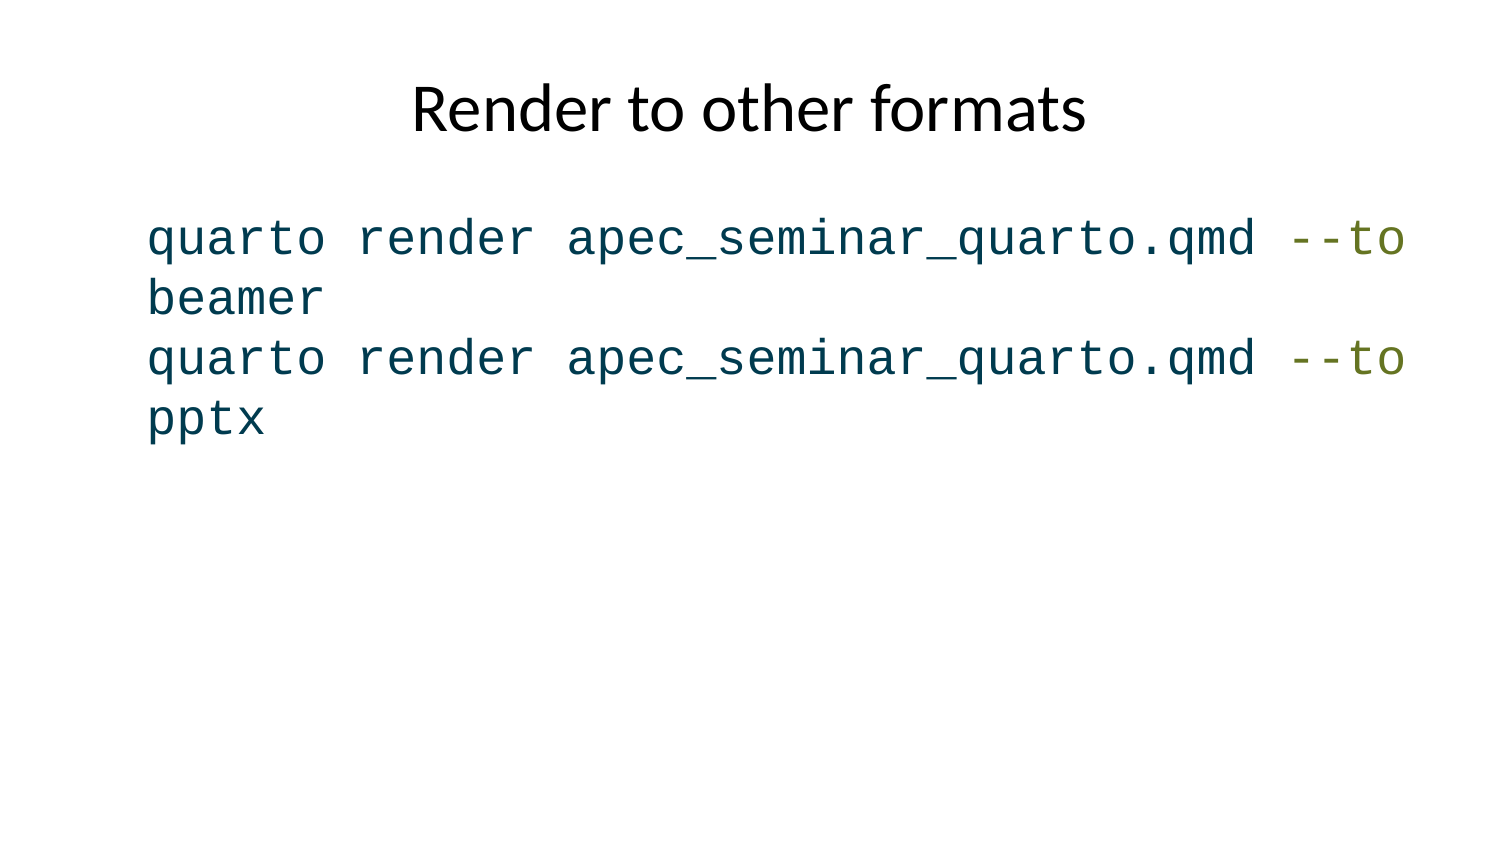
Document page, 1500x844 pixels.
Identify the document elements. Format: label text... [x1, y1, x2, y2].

list quarto render apec_seminar_quarto.qmd --to beamer quarto render apec_seminar_quarto.qmd --to pptx [75, 196, 1425, 754]
title Render to other formats [75, 33, 1425, 175]
